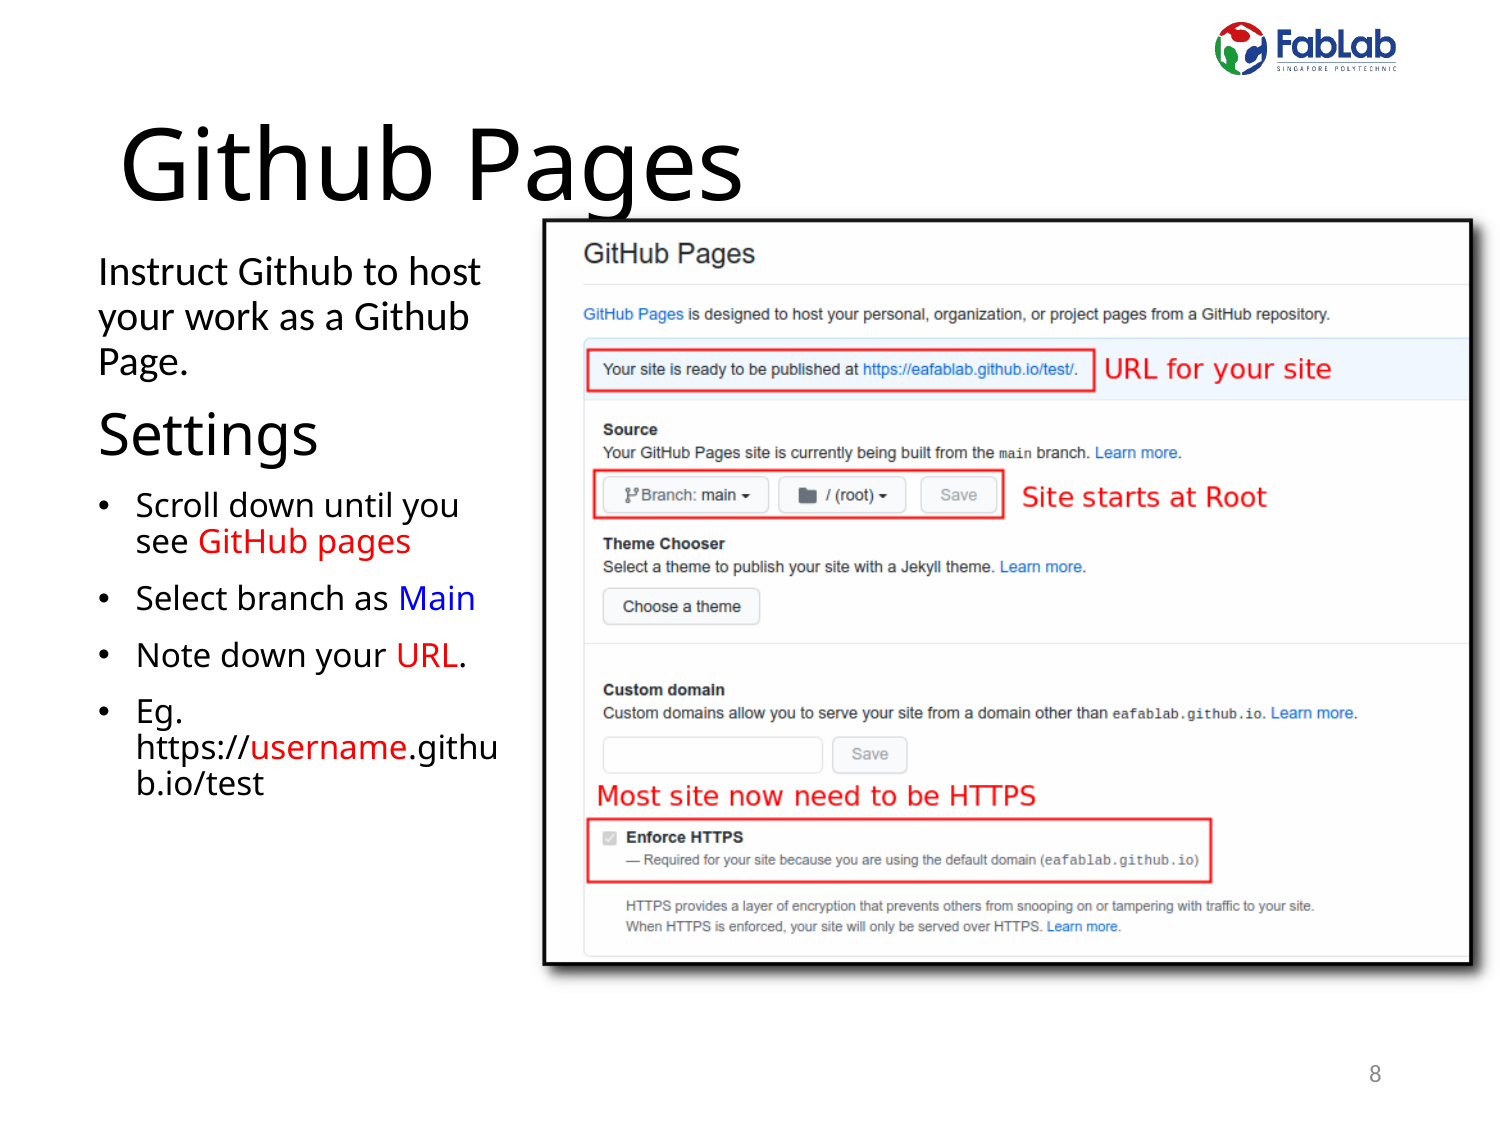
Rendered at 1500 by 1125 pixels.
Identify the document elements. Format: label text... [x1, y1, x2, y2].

slide_number 8 [1059, 1042, 1397, 1103]
picture [1215, 22, 1396, 59]
list Instruct Github to host your work as a Github Page. Settings Scroll down until you see GitHub pages Select branch as Main Note down your URL. Eg. https://username.github.io/test [83, 242, 531, 956]
title Github Pages [103, 59, 1397, 242]
picture [531, 207, 1500, 993]
